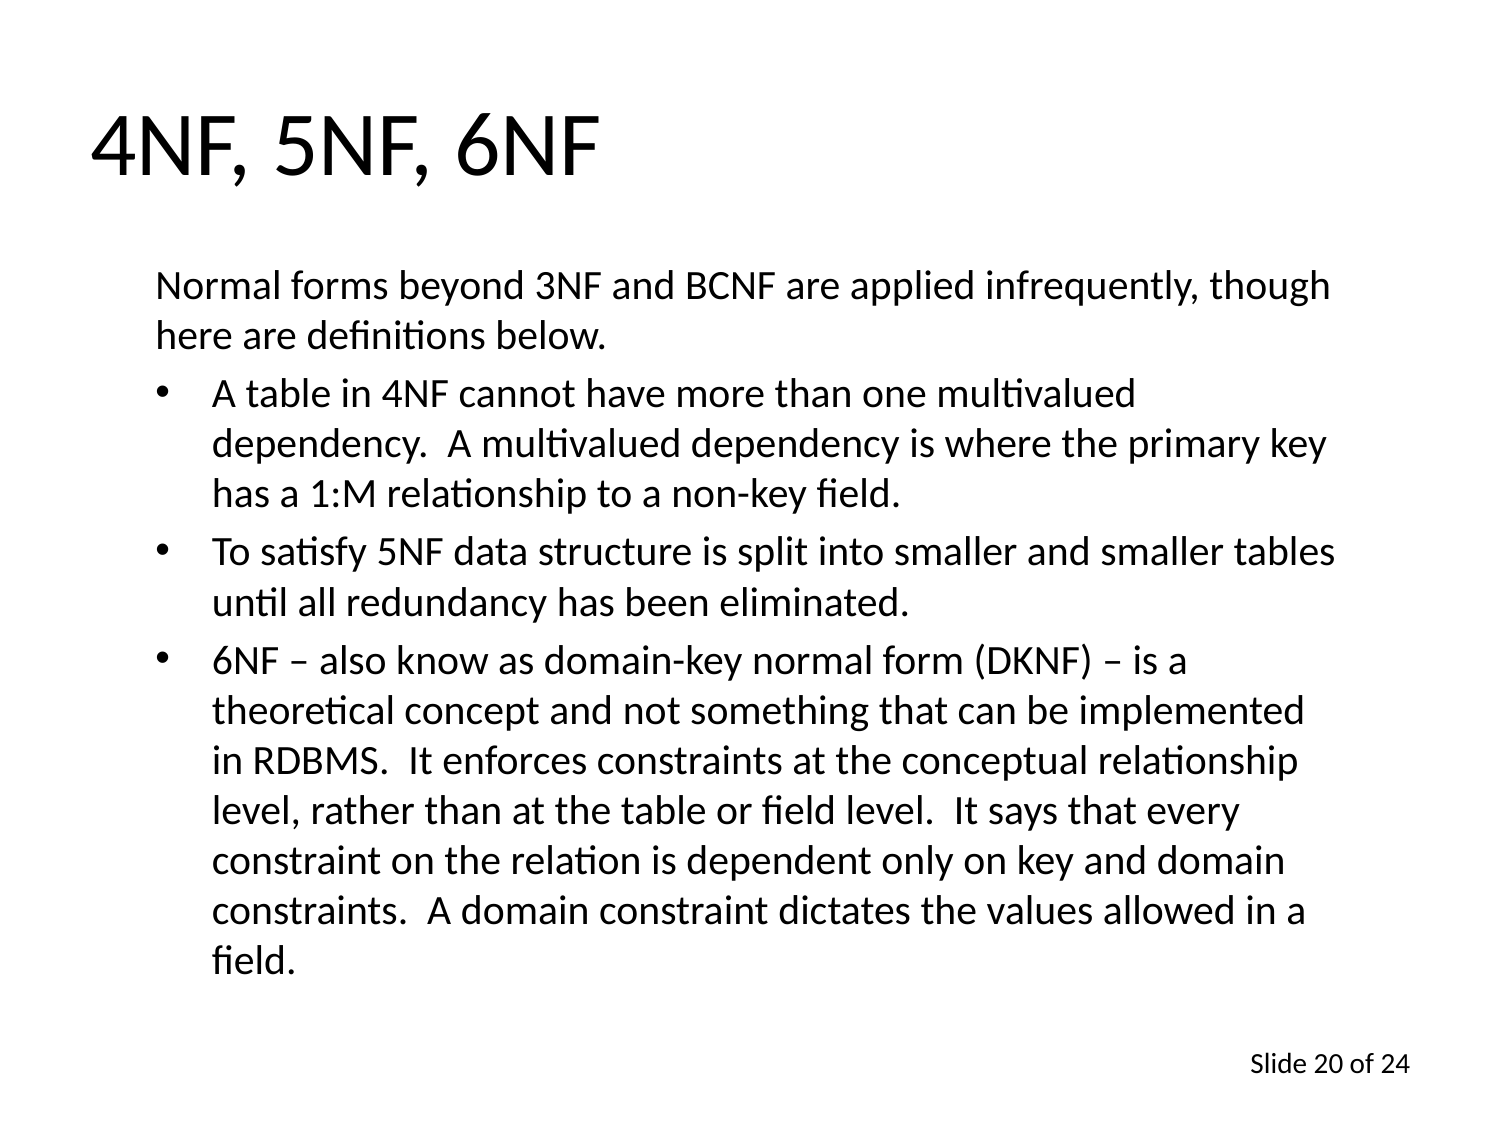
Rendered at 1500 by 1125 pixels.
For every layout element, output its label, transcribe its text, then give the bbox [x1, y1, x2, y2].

title 4NF, 5NF, 6NF [75, 45, 1425, 233]
list Normal forms beyond 3NF and BCNF are applied infrequently, though here are definitions below. A table in 4NF cannot have more than one multivalued dependency. A multivalued dependency is where the primary key has a 1:M relationship to a non-key field. To satisfy 5NF data structure is split into smaller and smaller tables until all redundancy has been eliminated. 6NF – also know as domain-key normal form (DKNF) – is a theoretical concept and not something that can be implemented in RDBMS. It enforces constraints at the conceptual relationship level, rather than at the table or field level. It says that every constraint on the relation is dependent only on key and domain constraints. A domain constraint dictates the values allowed in a field. [140, 249, 1360, 822]
